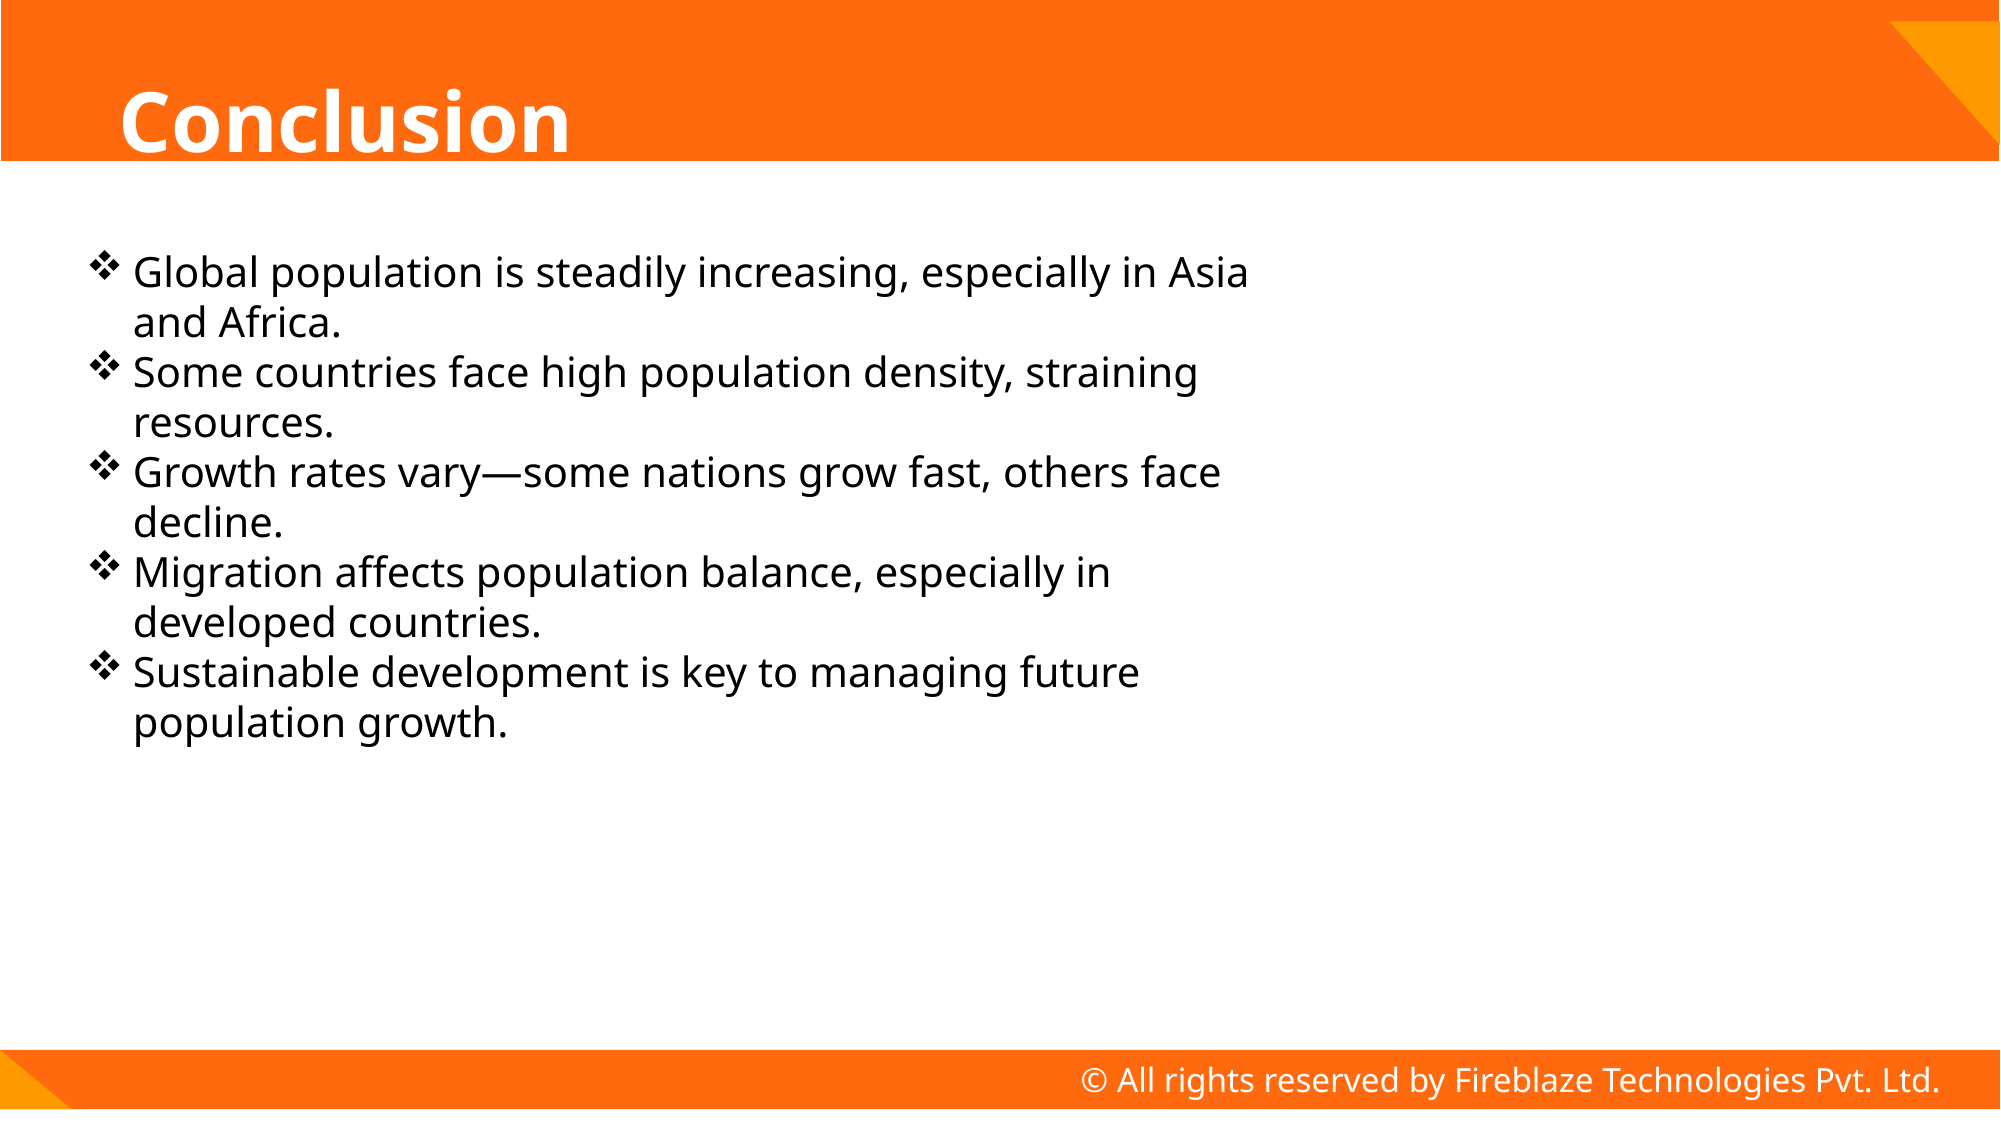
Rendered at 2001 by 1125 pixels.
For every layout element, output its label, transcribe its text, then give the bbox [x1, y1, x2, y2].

text_box Global population is steadily increasing, especially in Asia and Africa. Some countries face high population density, straining resources. Growth rates vary—some nations grow fast, others face decline. Migration affects population balance, especially in developed countries. Sustainable development is key to managing future population growth. [71, 238, 1298, 799]
text_box [2, 161, 2000, 1049]
text_box [1889, 21, 2000, 146]
title Conclusion [0, 0, 2000, 162]
text_box © All rights reserved by Fireblaze Technologies Pvt. Ltd. [1, 1049, 2000, 1110]
text_box [0, 1049, 72, 1110]
